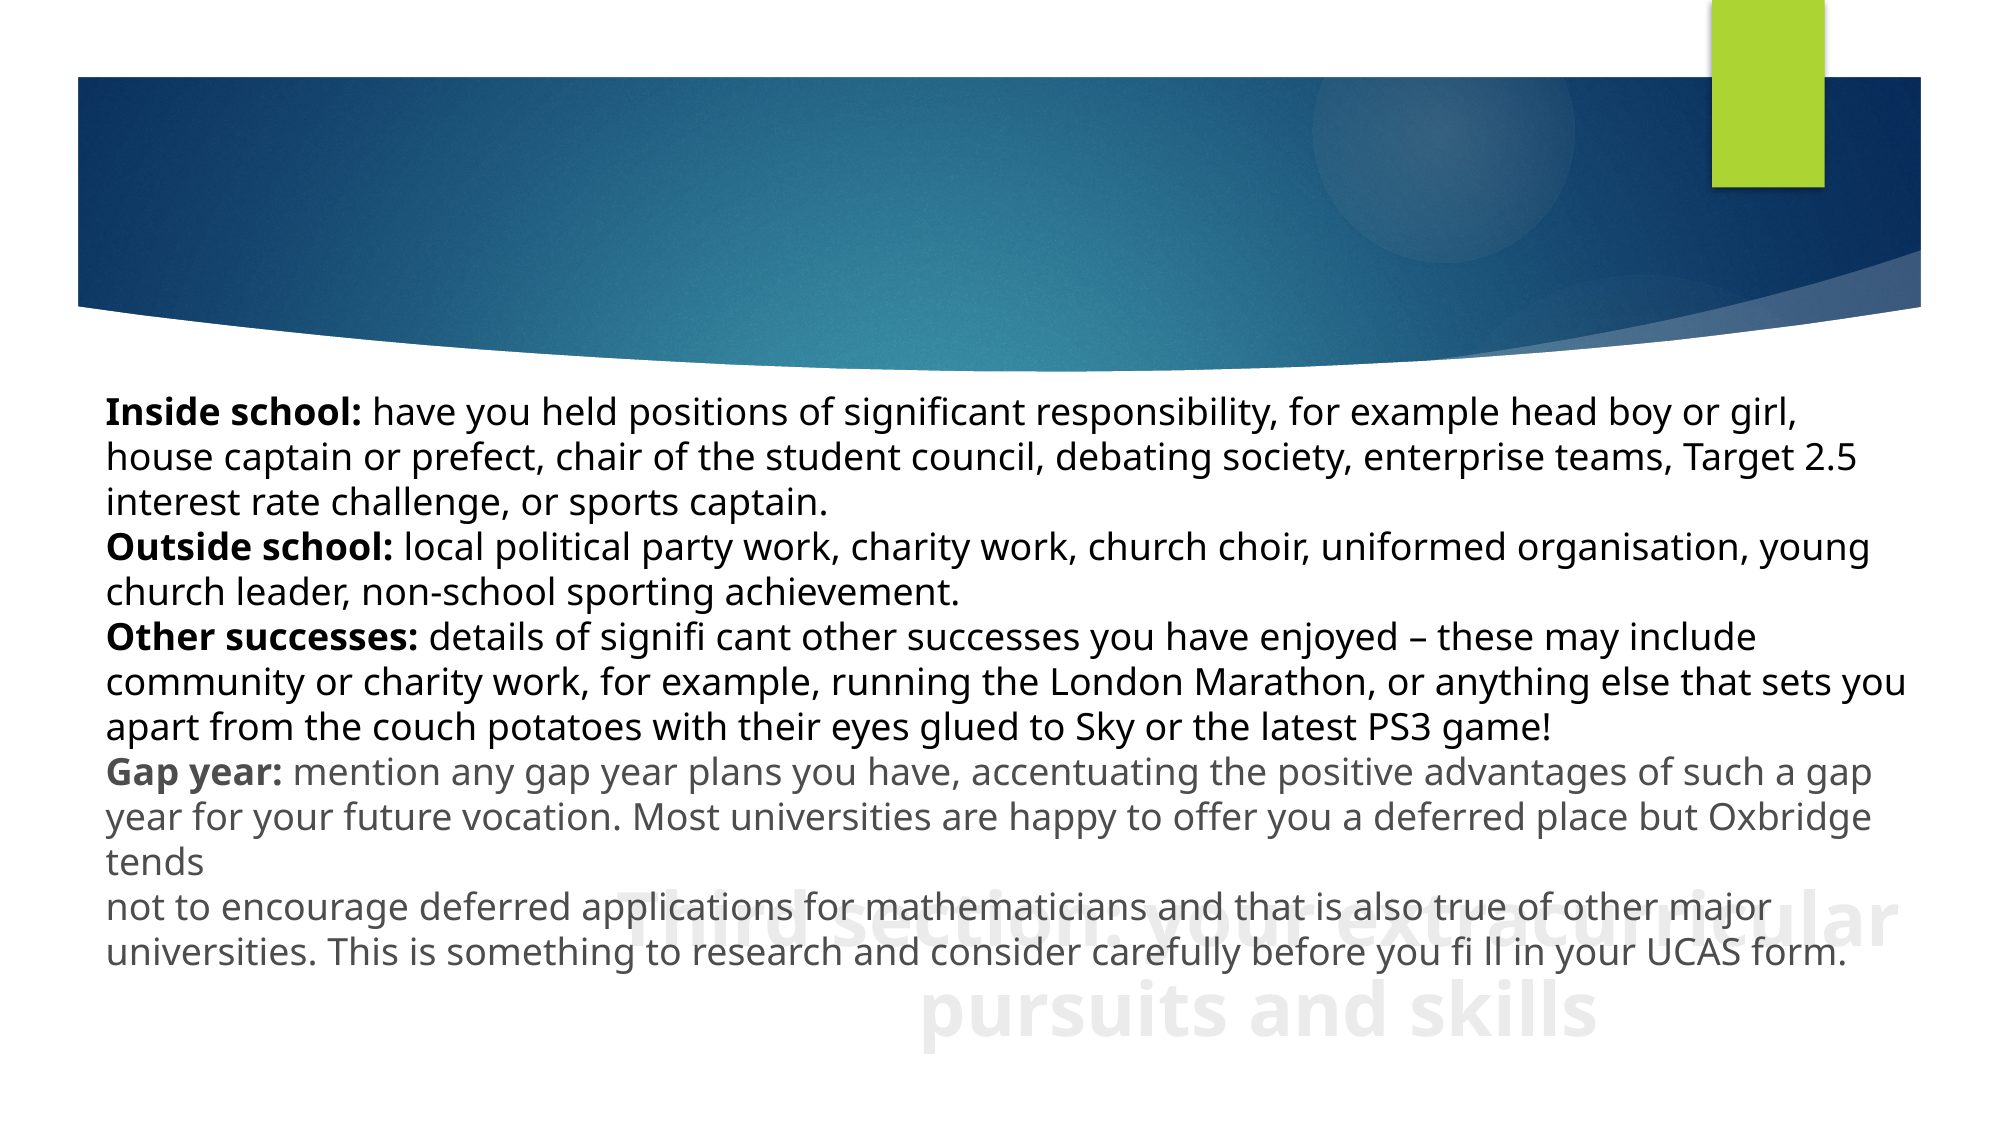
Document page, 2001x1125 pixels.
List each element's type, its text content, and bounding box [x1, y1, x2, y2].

text_box Inside school: have you held positions of significant responsibility, for example head boy or girl, house captain or prefect, chair of the student council, debating society, enterprise teams, Target 2.5 interest rate challenge, or sports captain. Outside school: local political party work, charity work, church choir, uniformed organisation, young church leader, non-school sporting achievement. Other successes: details of signifi cant other successes you have enjoyed – these may include community or charity work, for example, running the London Marathon, or anything else that sets you apart from the couch potatoes with their eyes glued to Sky or the latest PS3 game! Gap year: mention any gap year plans you have, accentuating the positive advantages of such a gap year for your future vocation. Most universities are happy to offer you a deferred place but Oxbridge tends not to encourage deferred applications for mathematicians and that is also true of other major universities. This is something to research and consider carefully before you fi ll in your UCAS form. [90, 381, 1931, 981]
title Third section: your extracurricular pursuits and skills [518, 903, 2000, 1020]
